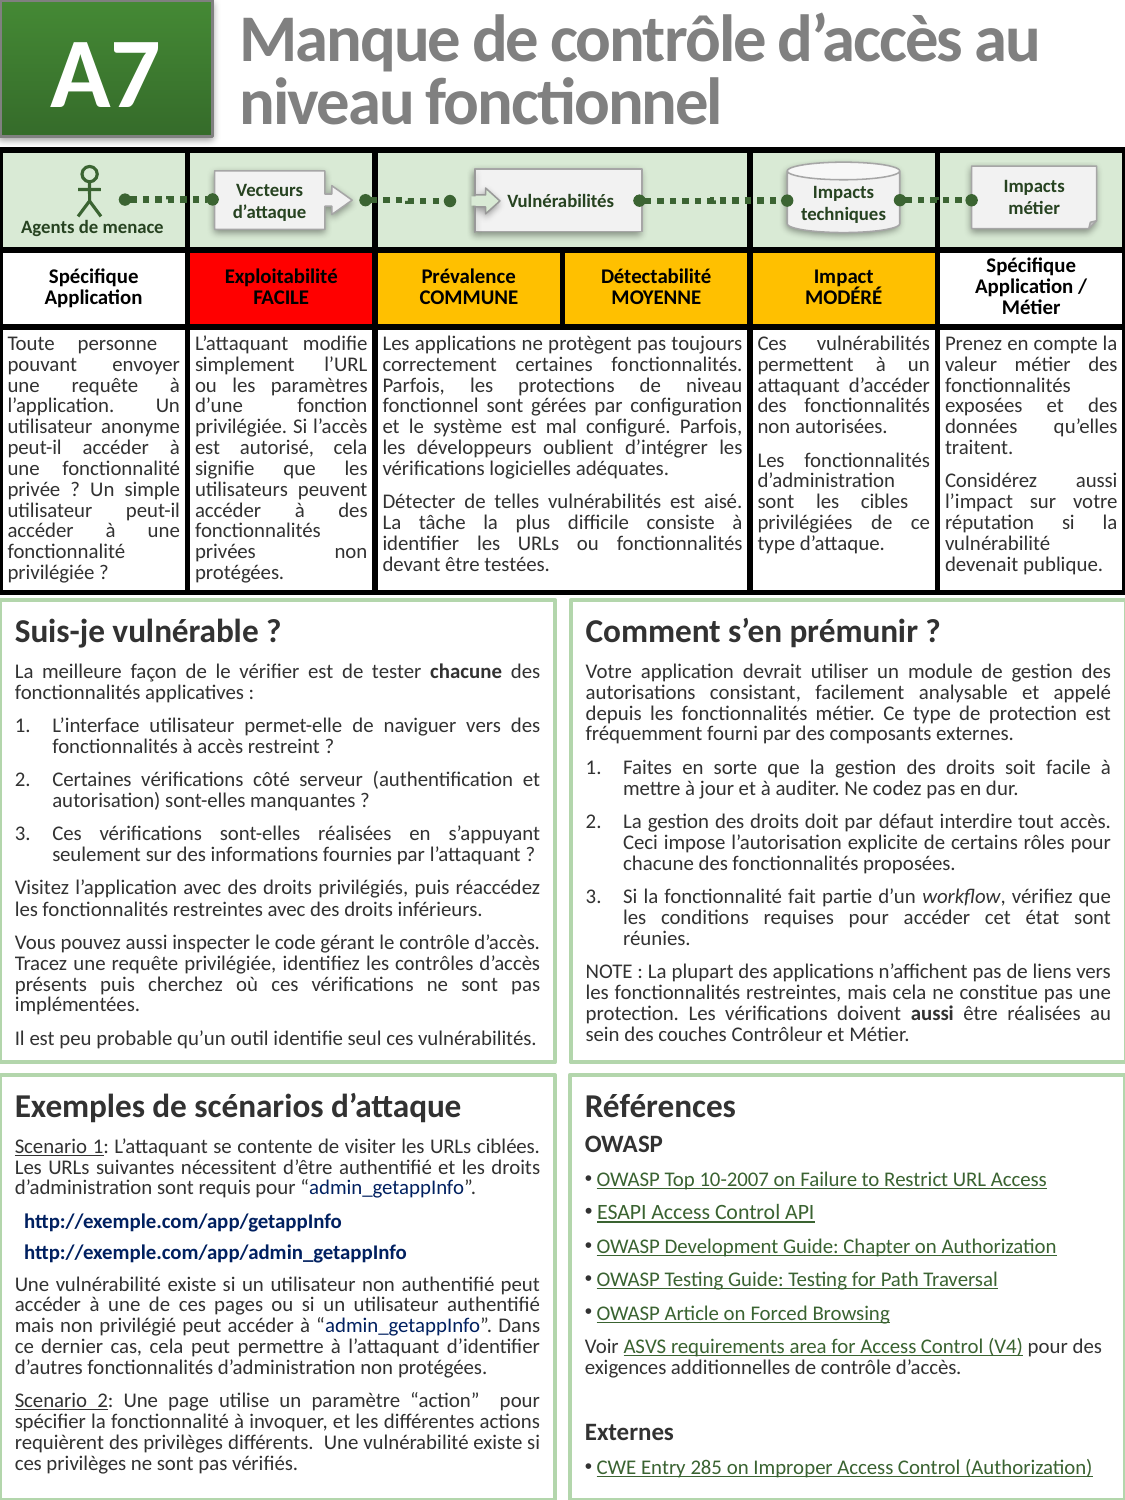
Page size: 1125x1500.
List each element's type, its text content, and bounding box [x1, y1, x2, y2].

table_cell Exploitabilité FACILE [190, 253, 372, 324]
table_header [378, 153, 747, 160]
text_box Références OWASP OWASP Top 10-2007 on Failure to Restrict URL Access ESAPI Access Control API OWASP Development Guide: Chapter on Authorization OWASP Testing Guide: Testing for Path Traversal OWASP Article on Forced Browsing Voir ASVS requirements area for Access Control (V4) pour des exigences additionnelles de contrôle d’accès. Externes CWE Entry 285 on Improper Access Control (Authorization) [568, 1073, 1125, 1500]
text_box Exemples de scénarios d’attaque Scenario 1: L’attaquant se contente de visiter les URLs ciblées. Les URLs suivantes nécessitent d’être authentifié et les droits d’administration sont requis pour “admin_getappInfo”. http://exemple.com/app/getappInfo http://exemple.com/app/admin_getappInfo Une vulnérabilité existe si un utilisateur non authentifié peut accéder à une de ces pages ou si un utilisateur authentifié mais non privilégié peut accéder à “admin_getappInfo”. Dans ce dernier cas, cela peut permettre à l’attaquant d’identifier d’autres fonctionnalités d’administration non protégées. Scenario 2: Une page utilise un paramètre “action” pour spécifier la fonctionnalité à invoquer, et les différentes actions requièrent des privilèges différents. Une vulnérabilité existe si ces privilèges ne sont pas vérifiés. [0, 1073, 557, 1500]
table_cell Ces vulnérabilités permettent à un attaquant d’accéder des fonctionnalités non autorisées. Les fonctionnalités d’administration sont les cibles privilégiées de ce type d’attaque. [753, 330, 935, 590]
table_cell L’attaquant modifie simplement l’URL ou les paramètres d’une fonction privilégiée. Si l’accès est autorisé, cela signifie que les utilisateurs peuvent accéder à des fonctionnalités privées non protégées. [190, 330, 372, 590]
table_header [190, 153, 372, 160]
table_header [753, 153, 935, 160]
table_header [940, 153, 1122, 247]
text_box Comment s’en prémunir ? Votre application devrait utiliser un module de gestion des autorisations consistant, facilement analysable et appelé depuis les fonctionnalités métier. Ce type de protection est fréquemment fourni par des composants externes. Faites en sorte que la gestion des droits soit facile à mettre à jour et à auditer. Ne codez pas en dur. La gestion des droits doit par défaut interdire tout accès. Ceci impose l’autorisation explicite de certains rôles pour chacune des fonctionnalités proposées. Si la fonctionnalité fait partie d’un workflow, vérifiez que les conditions requises pour accéder cet état sont réunies. NOTE : La plupart des applications n’affichent pas de liens vers les fonctionnalités restreintes, mais cela ne constitue pas une protection. Les vérifications doivent aussi être réalisées au sein des couches Contrôleur et Métier. [569, 598, 1125, 1064]
table_cell Impact MODÉRÉ [753, 253, 935, 324]
table_cell Prévalence COMMUNE [378, 253, 560, 324]
list A7 [0, 0, 214, 138]
table_cell Détectabilité MOYENNE [565, 253, 747, 324]
table_cell Toute personne pouvant envoyer une requête à l’application. Un utilisateur anonyme peut-il accéder à une fonctionnalité privée ? Un simple utilisateur peut-il accéder à une fonctionnalité privilégiée ? [3, 330, 185, 590]
table_cell Prenez en compte la valeur métier des fonctionnalités exposées et des données qu’elles traitent. Considérez aussi l’impact sur votre réputation si la vulnérabilité devenait publique. [940, 330, 1122, 590]
title Manque de contrôle d’accès au niveau fonctionnel [225, 12, 1125, 138]
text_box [4, 161, 1097, 246]
table_header [3, 153, 185, 161]
text_box Suis-je vulnérable ? La meilleure façon de le vérifier est de tester chacune des fonctionnalités applicatives : L’interface utilisateur permet-elle de naviguer vers des fonctionnalités à accès restreint ? Certaines vérifications côté serveur (authentification et autorisation) sont-elles manquantes ? Ces vérifications sont-elles réalisées en s’appuyant seulement sur des informations fournies par l’attaquant ? Visitez l’application avec des droits privilégiés, puis réaccédez les fonctionnalités restreintes avec des droits inférieurs. Vous pouvez aussi inspecter le code gérant le contrôle d’accès. Tracez une requête privilégiée, identifiez les contrôles d’accès présents puis cherchez où ces vérifications ne sont pas implémentées. Il est peu probable qu’un outil identifie seul ces vulnérabilités. [0, 598, 557, 1064]
table_cell Les applications ne protègent pas toujours correctement certaines fonctionnalités. Parfois, les protections de niveau fonctionnel sont gérées par configuration et le système est mal configuré. Parfois, les développeurs oublient d’intégrer les vérifications logicielles adéquates. Détecter de telles vulnérabilités est aisé. La tâche la plus difficile consiste à identifier les URLs ou fonctionnalités devant être testées. [378, 330, 747, 590]
table_cell Spécifique Application [3, 253, 185, 324]
table_cell Spécifique Application / Métier [940, 253, 1122, 324]
